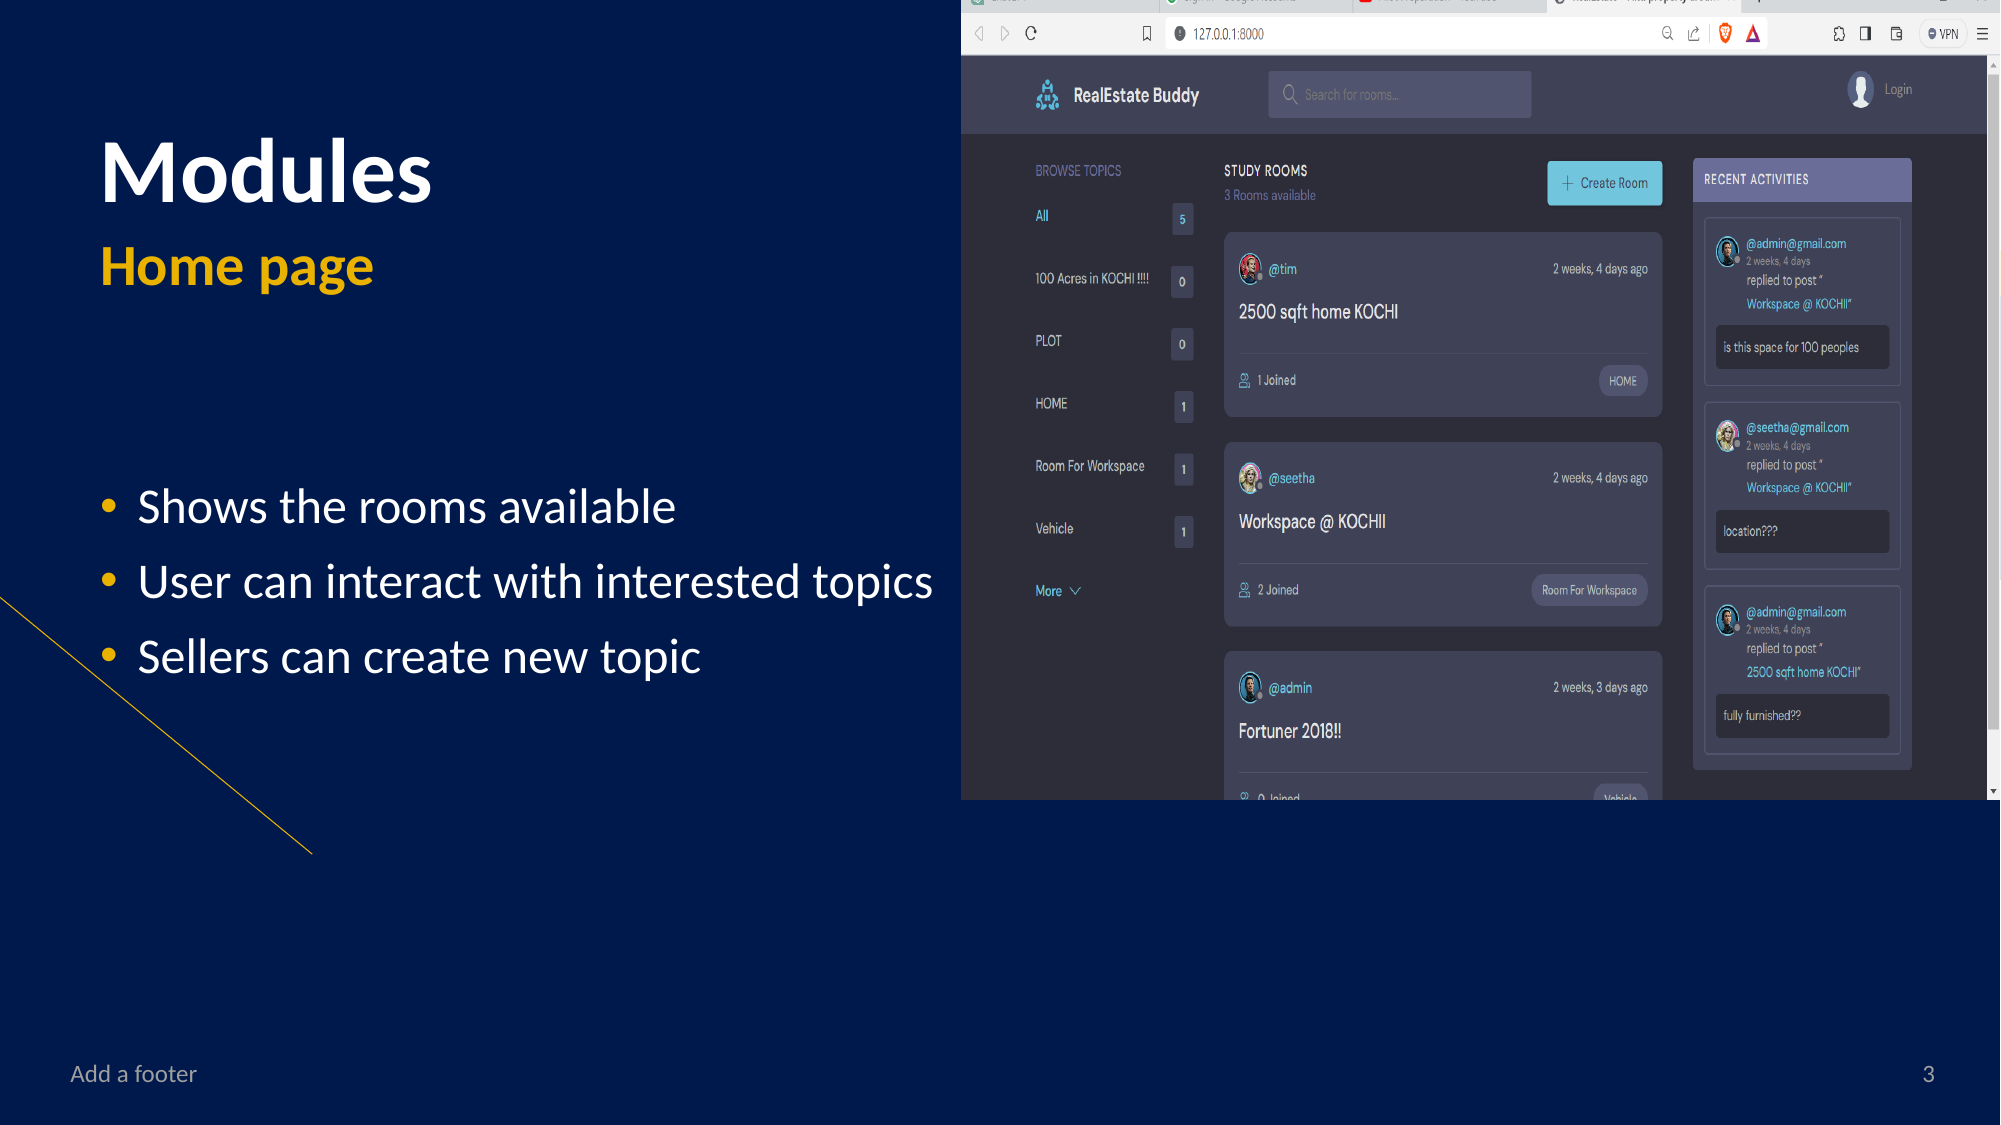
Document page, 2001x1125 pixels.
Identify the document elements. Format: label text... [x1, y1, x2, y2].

picture [961, 0, 2000, 800]
list Home page [85, 176, 961, 305]
title Modules [85, 34, 961, 176]
slide_number 3 [1828, 1042, 1950, 1103]
list Shows the rooms available User can interact with interested topics Sellers can create new topic [85, 473, 984, 1004]
footer Add a footer [55, 1042, 731, 1103]
